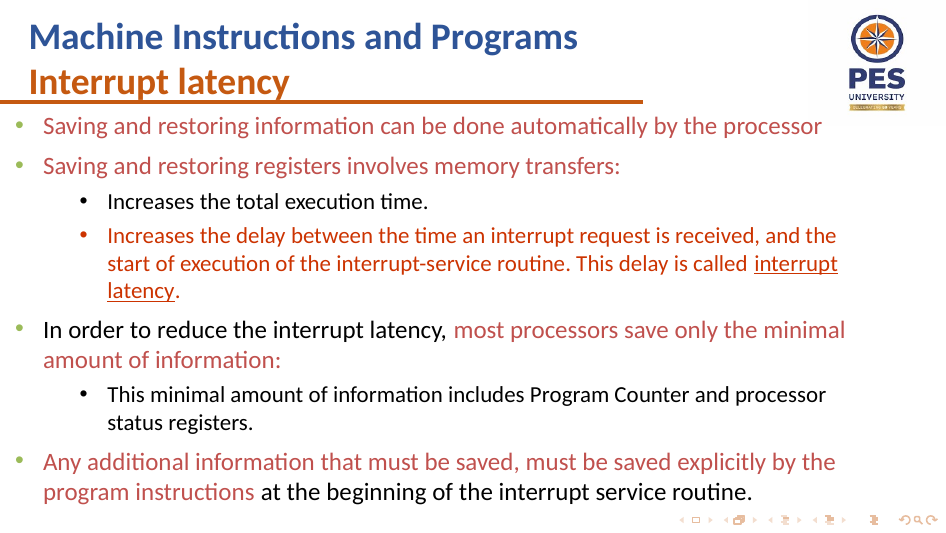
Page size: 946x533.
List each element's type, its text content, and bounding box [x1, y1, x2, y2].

text_box Machine Instructions and Programs Interrupt latency [26, 10, 766, 102]
picture [808, 0, 946, 126]
text_box Saving and restoring information can be done automatically by the processor Saving and restoring registers involves memory transfers: Increases the total execution time. Increases the delay between the time an interrupt request is received, and the start of execution of the interrupt-service routine. This delay is called interrupt latency. In order to reduce the interrupt latency, most processors save only the minimal amount of information: This minimal amount of information includes Program Counter and processor status registers. Any additional information that must be saved, must be saved explicitly by the program instructions at the beginning of the interrupt service routine. [0, 102, 875, 496]
